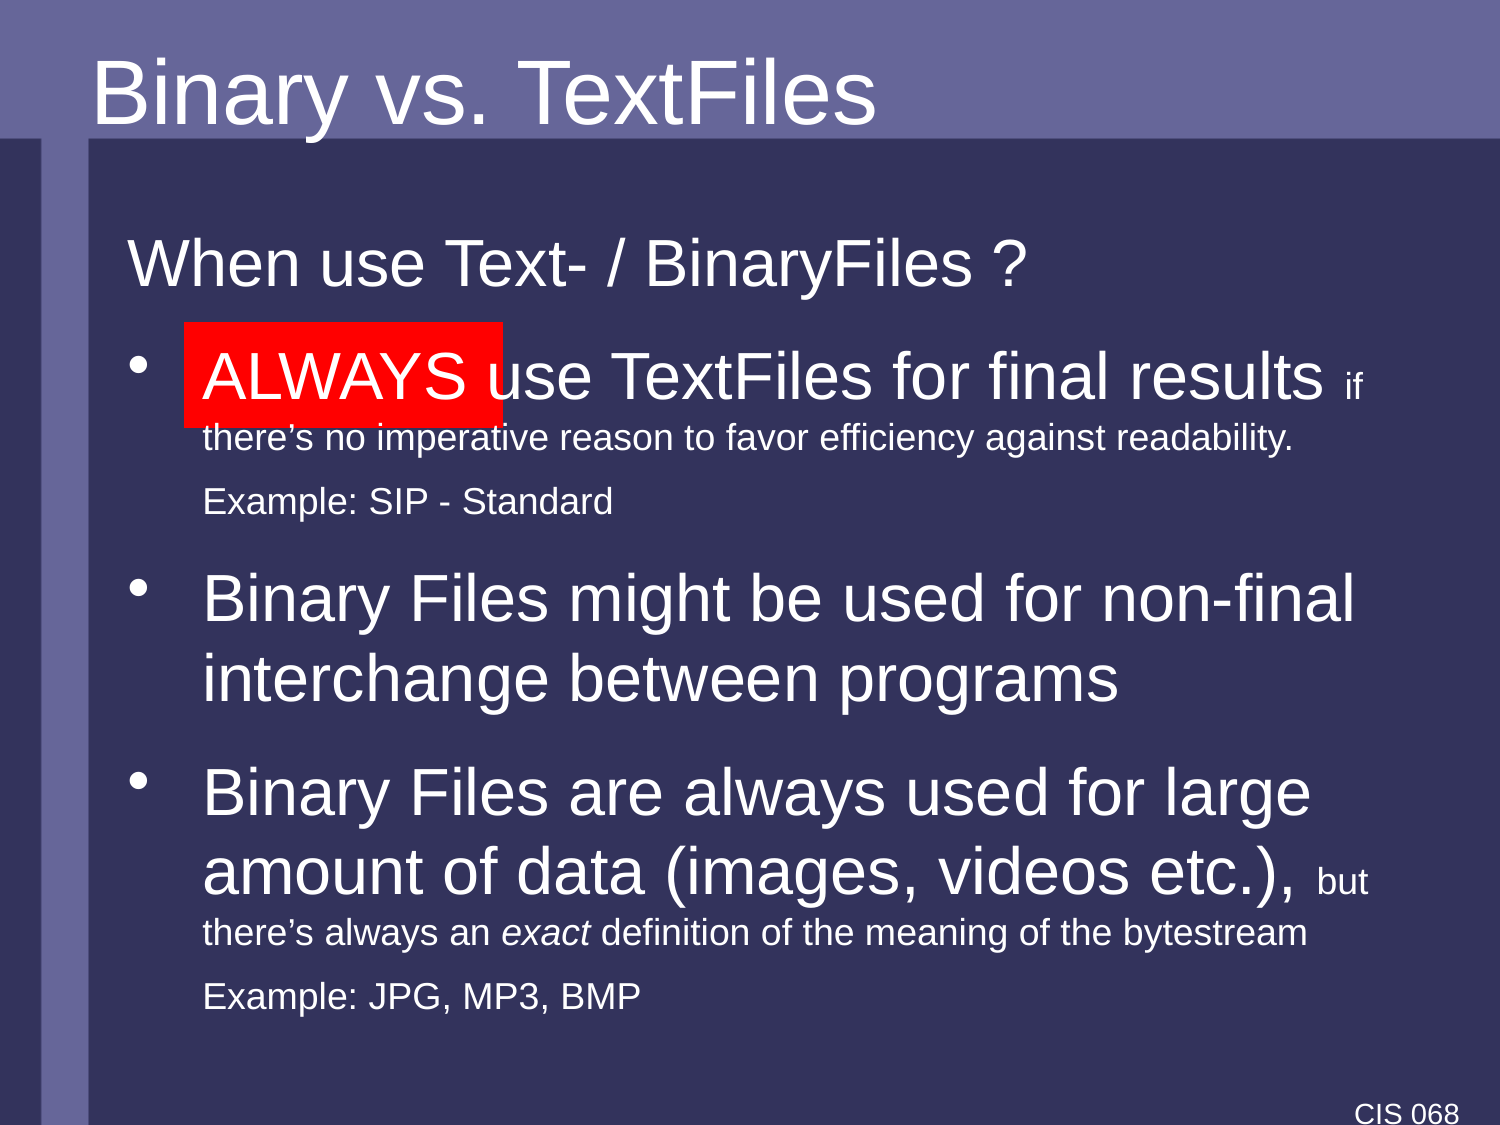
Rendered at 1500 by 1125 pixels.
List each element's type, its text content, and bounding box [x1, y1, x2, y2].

footer CIS 068 [999, 1087, 1475, 1125]
title Binary vs. TextFiles [75, 24, 1500, 150]
picture [0, 0, 1500, 1125]
text_box When use Text- / BinaryFiles ? ALWAYS use TextFiles for final results if there’s no imperative reason to favor efficiency against readability. Example: SIP - Standard Binary Files might be used for non-final interchange between programs Binary Files are always used for large amount of data (images, videos etc.), but there’s always an exact definition of the meaning of the bytestream Example: JPG, MP3, BMP [112, 212, 1472, 1025]
